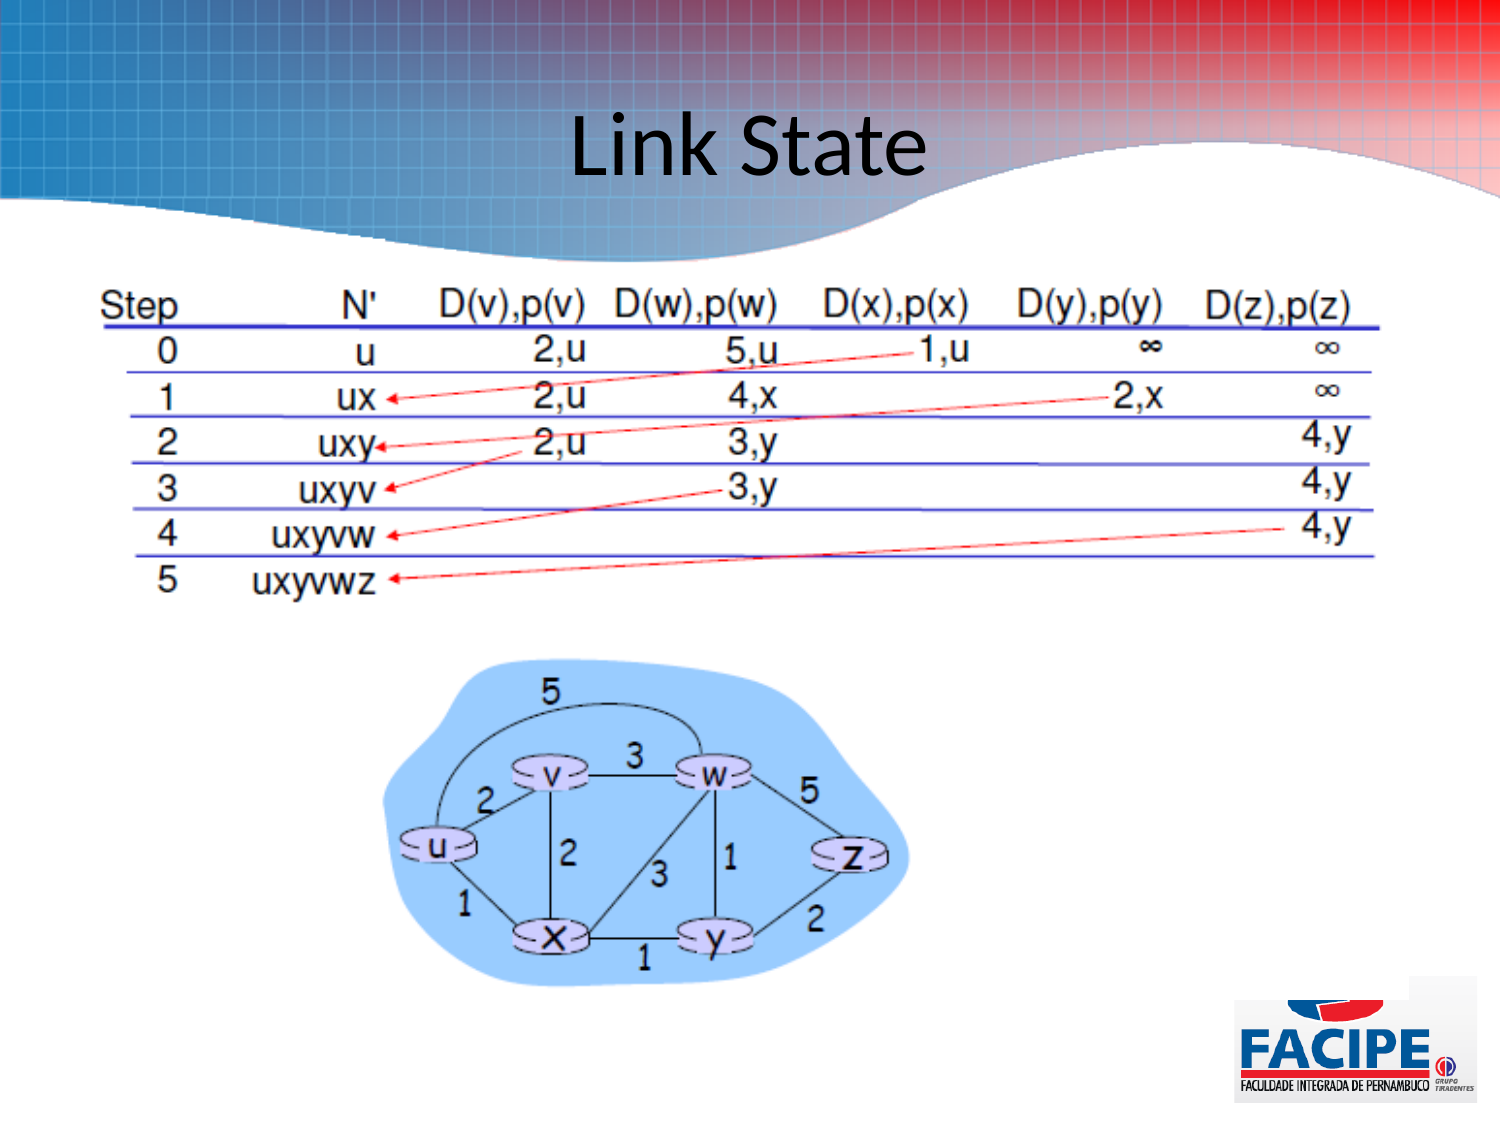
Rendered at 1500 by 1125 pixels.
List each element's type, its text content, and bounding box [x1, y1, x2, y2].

title Link State [74, 44, 1426, 233]
picture [0, 0, 1500, 1103]
